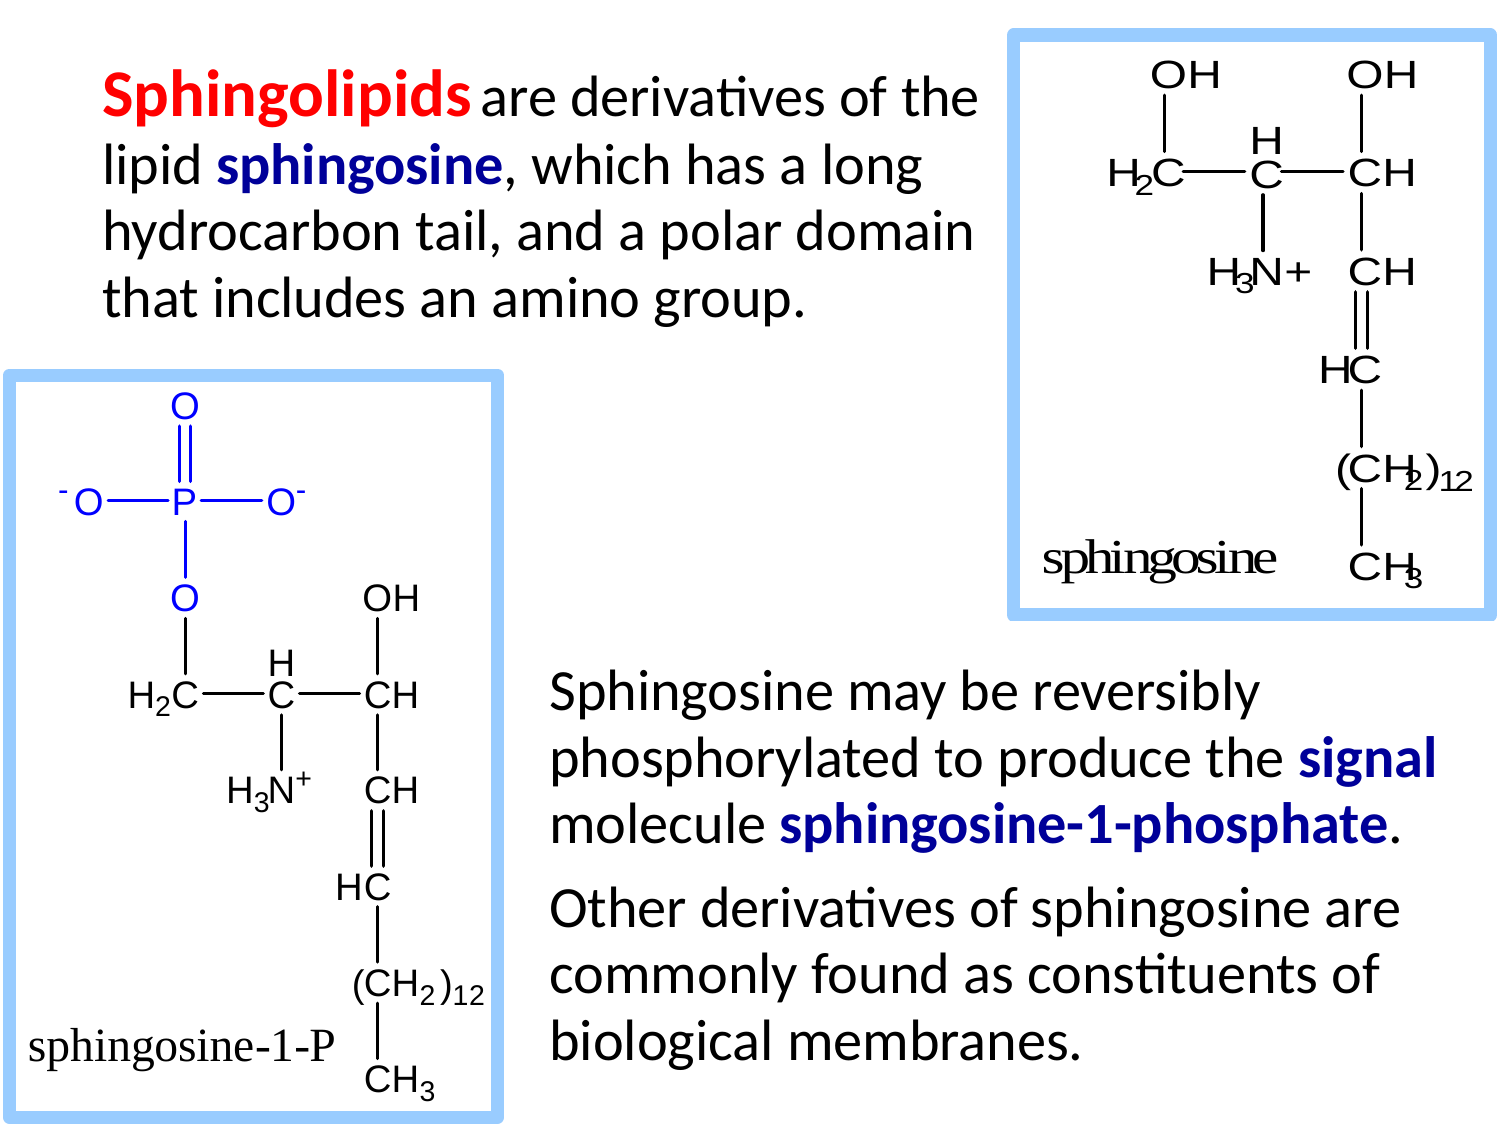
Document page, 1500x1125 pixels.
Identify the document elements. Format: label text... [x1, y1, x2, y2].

list Sphingosine may be reversibly phosphorylated to produce the signal molecule sphingosine-1-phosphate. Other derivatives of sphingosine are commonly found as constituents of biological membranes. [534, 650, 1460, 1100]
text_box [0, 366, 506, 1125]
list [1003, 24, 1500, 621]
text_box Sphingolipids are derivatives of the lipid sphingosine, which has a long hydrocarbon tail, and a polar domain that includes an amino group. [87, 47, 998, 338]
